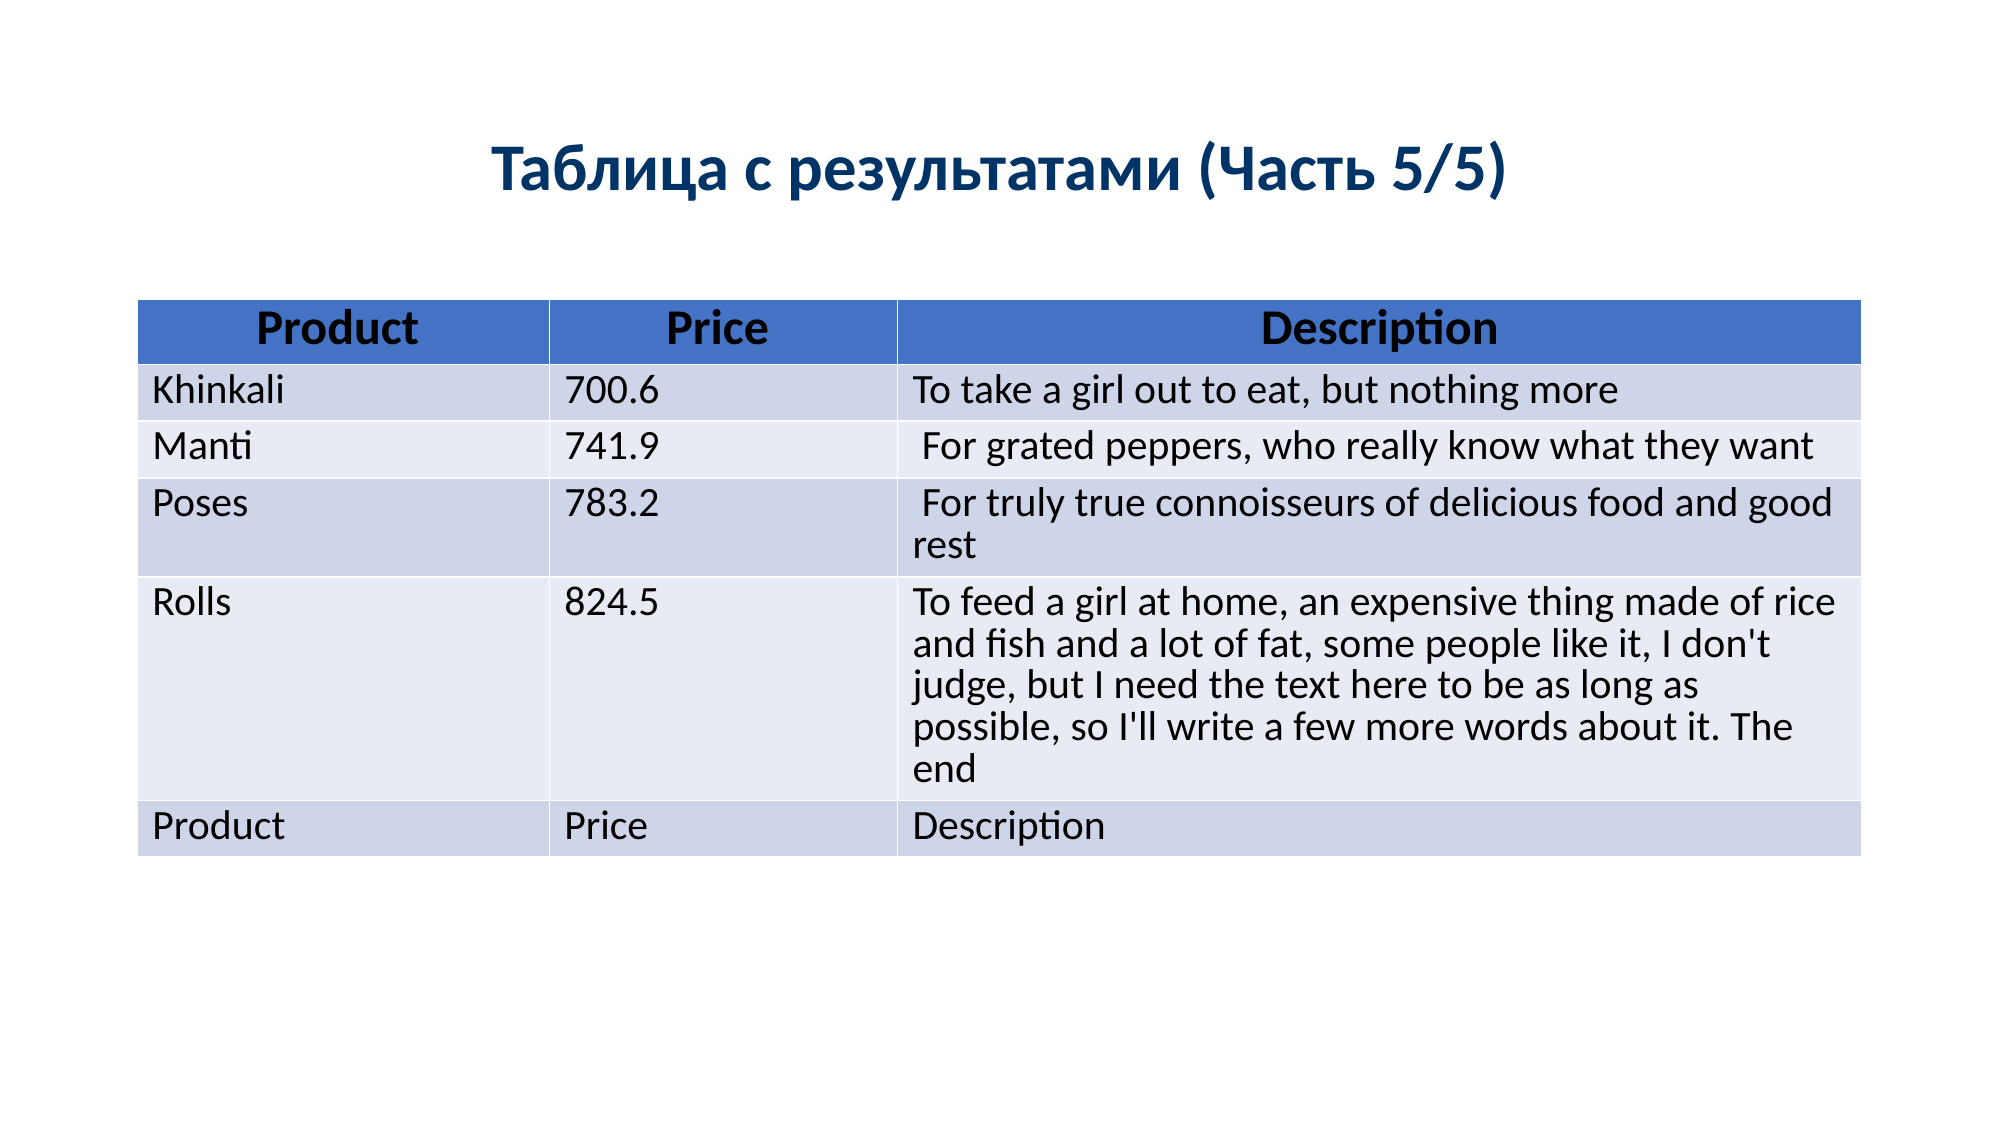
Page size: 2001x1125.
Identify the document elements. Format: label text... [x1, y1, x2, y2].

table_cell Product [138, 801, 549, 856]
table_cell To feed a girl at home, an expensive thing made of rice and fish and a lot of fat, some people like it, I don't judge, but I need the text here to be as long as possible, so I'll write a few more words about it. The end [898, 578, 1861, 800]
table_cell Price [550, 801, 897, 856]
table_cell 700.6 [550, 365, 897, 420]
table_cell For truly true connoisseurs of delicious food and good rest [898, 479, 1861, 576]
table_cell Poses [138, 479, 549, 576]
table_cell Manti [138, 422, 549, 477]
table_header Product [138, 300, 549, 364]
title Таблица с результатами (Часть 5/5) [137, 59, 1863, 278]
table_header Price [550, 300, 897, 364]
table_cell 783.2 [550, 479, 897, 576]
table_cell 824.5 [550, 578, 897, 800]
table_cell For grated peppers, who really know what they want [898, 422, 1861, 477]
table_cell Rolls [138, 578, 549, 800]
table_cell To take a girl out to eat, but nothing more [898, 365, 1861, 420]
table_cell Khinkali [138, 365, 549, 420]
table_header Description [898, 300, 1861, 364]
table_cell 741.9 [550, 422, 897, 477]
table_cell Description [898, 801, 1861, 856]
